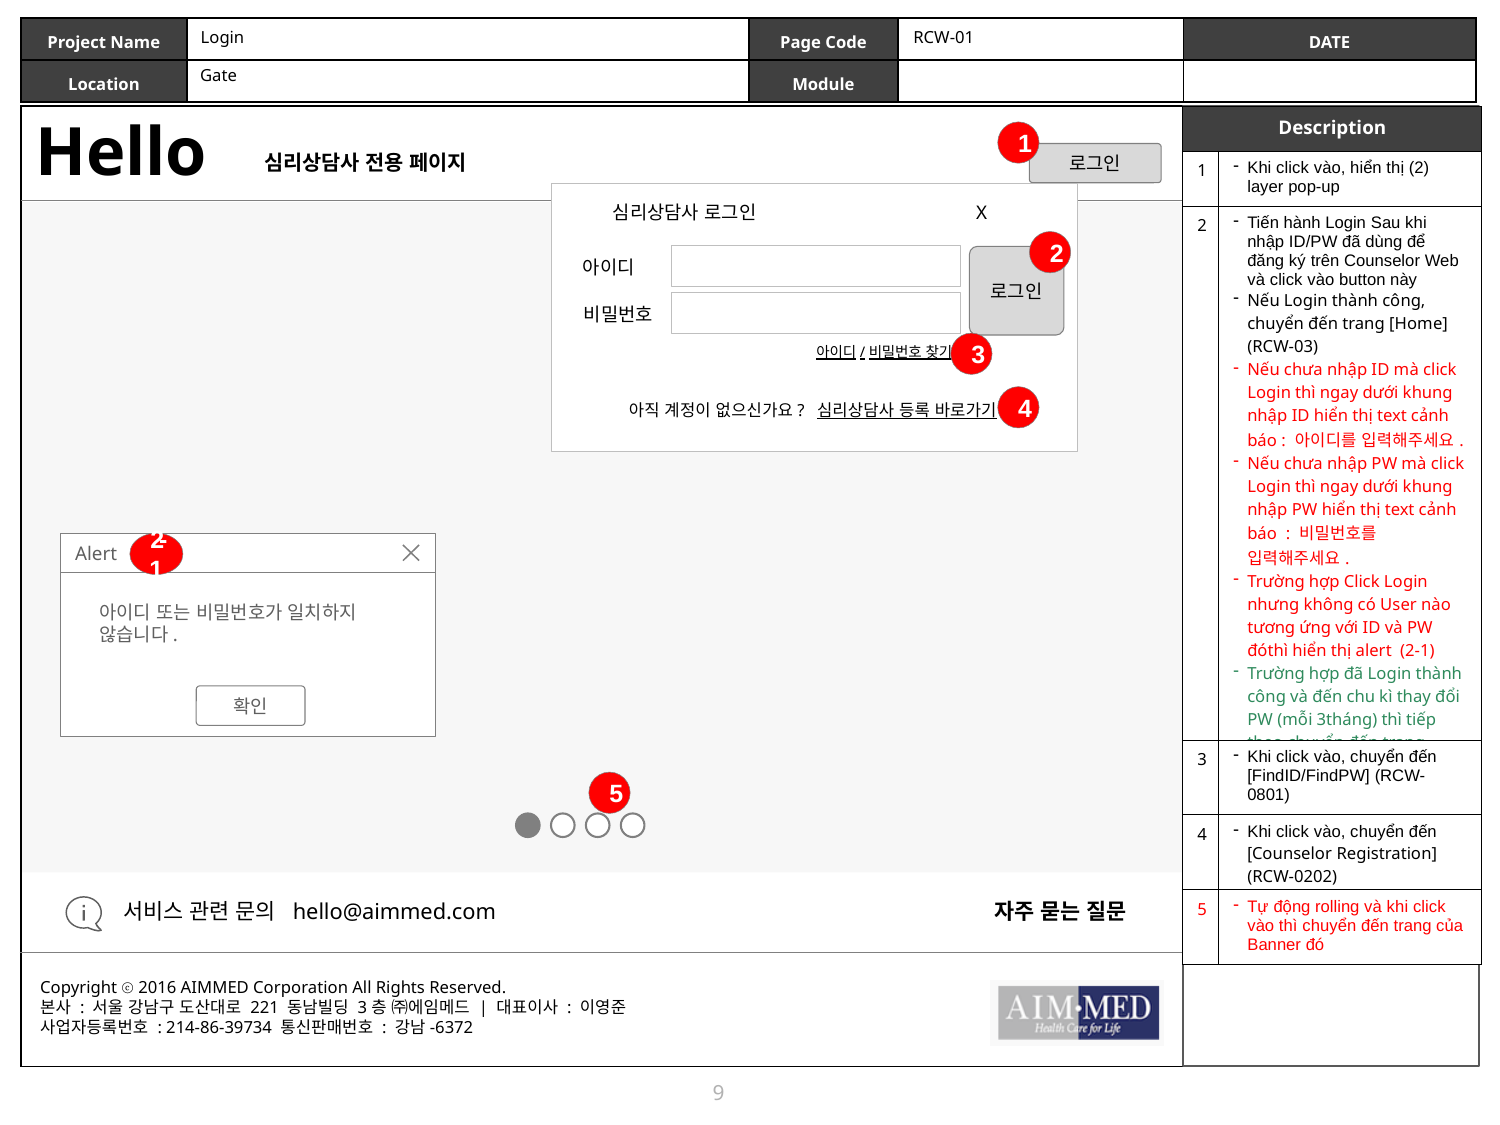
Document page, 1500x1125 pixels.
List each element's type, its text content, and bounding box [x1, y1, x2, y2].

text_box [59, 533, 436, 737]
table_cell 5 [1183, 890, 1218, 964]
table_cell Tự động rolling và khi click vào thì chuyển đến trang của Banner đó [1219, 890, 1481, 964]
text_box Hello [20, 101, 223, 197]
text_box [19, 952, 1184, 1046]
text_box 로그인 [1027, 141, 1164, 185]
table_cell 4 [1183, 815, 1218, 889]
table_cell Tiến hành Login Sau khi nhập ID/PW đã dùng để đăng ký trên Counselor Web và click vào button này Nếu Login thành công, chuyển đến trang [Home](RCW-03) Nếu chưa nhập ID mà click Login thì ngay dưới khung nhập ID hiển thị text cảnh báo : 아이디를 입력해주세요. Nếu chưa nhập PW mà click Login thì ngay dưới khung nhập PW hiển thị text cảnh báo : 비밀번호를 입력해주세요. Trường hợp Click Login nhưng không có User nào tương ứng với ID và PW đóthì hiển thị alert (2-1) Trường hợp đã Login thành công và đến chu kì thay đổi PW (mỗi 3tháng) thì tiếp theo chuyển đến trang [Change Password Guide](RCW-09) [1219, 207, 1481, 740]
text_box RCW-01 [898, 19, 990, 54]
text_box > [25, 201, 1181, 459]
text_box Login [185, 19, 260, 54]
text_box [20, 207, 1182, 875]
table_cell 2 [1183, 207, 1218, 740]
text_box 1 [995, 119, 1042, 166]
text_box [65, 896, 102, 932]
text_box Gate [185, 57, 252, 93]
text_box 5 [586, 770, 633, 811]
text_box 심리상담사 전용 페이지 [249, 142, 481, 183]
text_box 서비스 관련 문의 hello@aimmed.com [109, 889, 512, 931]
table_cell Khi click vào, chuyển đến [FindID/FindPW] (RCW-0801) [1219, 741, 1481, 814]
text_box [550, 182, 1078, 452]
slide_number 9 [543, 1063, 894, 1124]
table_cell Khi click vào, chuyển đến [Counselor Registration] (RCW-0202) [1219, 815, 1481, 889]
table_cell 3 [1183, 741, 1218, 814]
table_cell 1 [1183, 152, 1218, 206]
table_header Description [1183, 107, 1481, 151]
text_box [515, 813, 645, 838]
table_cell Khi click vào, hiển thị (2) layer pop-up [1219, 152, 1481, 206]
text_box 자주 묻는 질문 [979, 889, 1142, 931]
